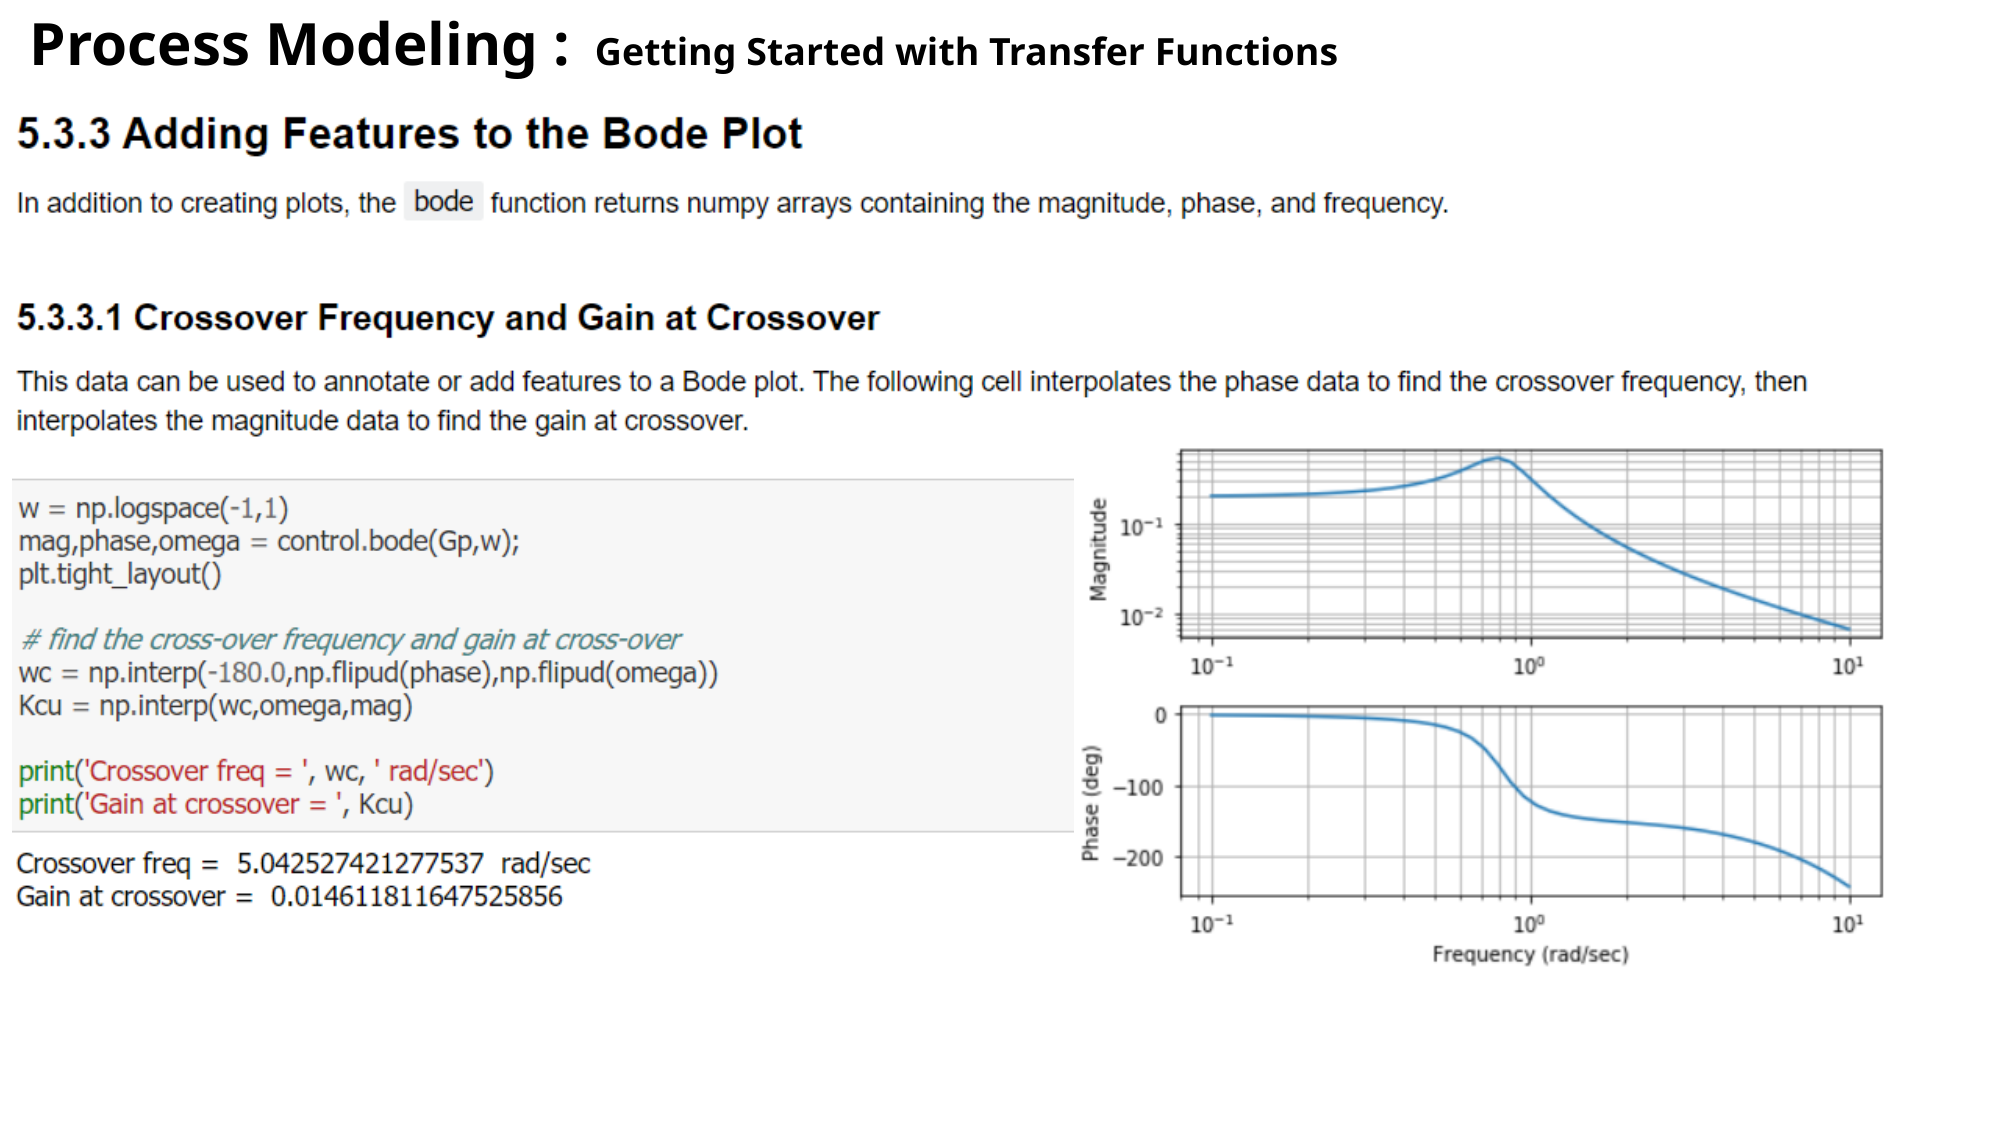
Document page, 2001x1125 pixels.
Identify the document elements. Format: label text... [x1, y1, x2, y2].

picture [12, 108, 1899, 976]
text_box Process Modeling : Getting Started with Transfer Functions [0, 0, 1988, 164]
